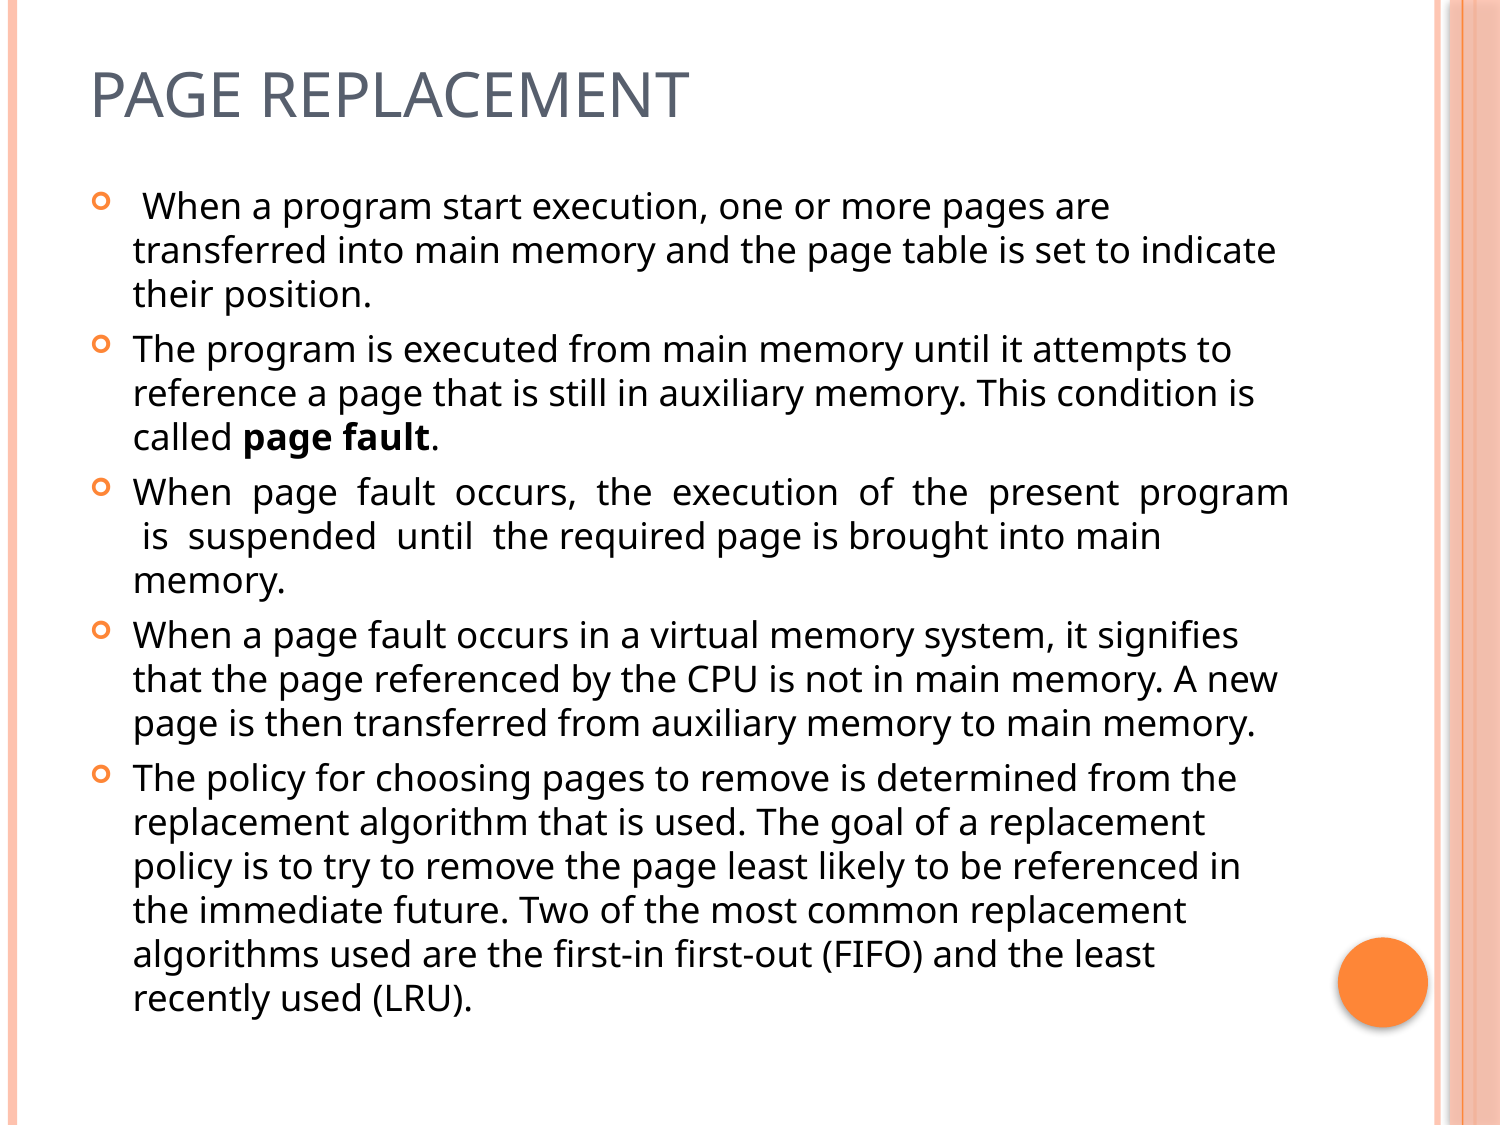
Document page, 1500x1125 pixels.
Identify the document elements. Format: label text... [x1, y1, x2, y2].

list When a program start execution, one or more pages are transferred into main memory and the page table is set to indicate their position. The program is executed from main memory until it attempts to reference a page that is still in auxiliary memory. This condition is called page fault. When page fault occurs, the execution of the present program is suspended until the required page is brought into main memory. When a page fault occurs in a virtual memory system, it signifies that the page referenced by the CPU is not in main memory. A new page is then transferred from auxiliary memory to main memory. The policy for choosing pages to remove is determined from the replacement algorithm that is used. The goal of a replacement policy is to try to remove the page least likely to be referenced in the immediate future. Two of the most common replacement algorithms used are the first-in first-out (FIFO) and the least recently used (LRU). [75, 174, 1313, 1075]
title Page replacement [75, 45, 1300, 138]
